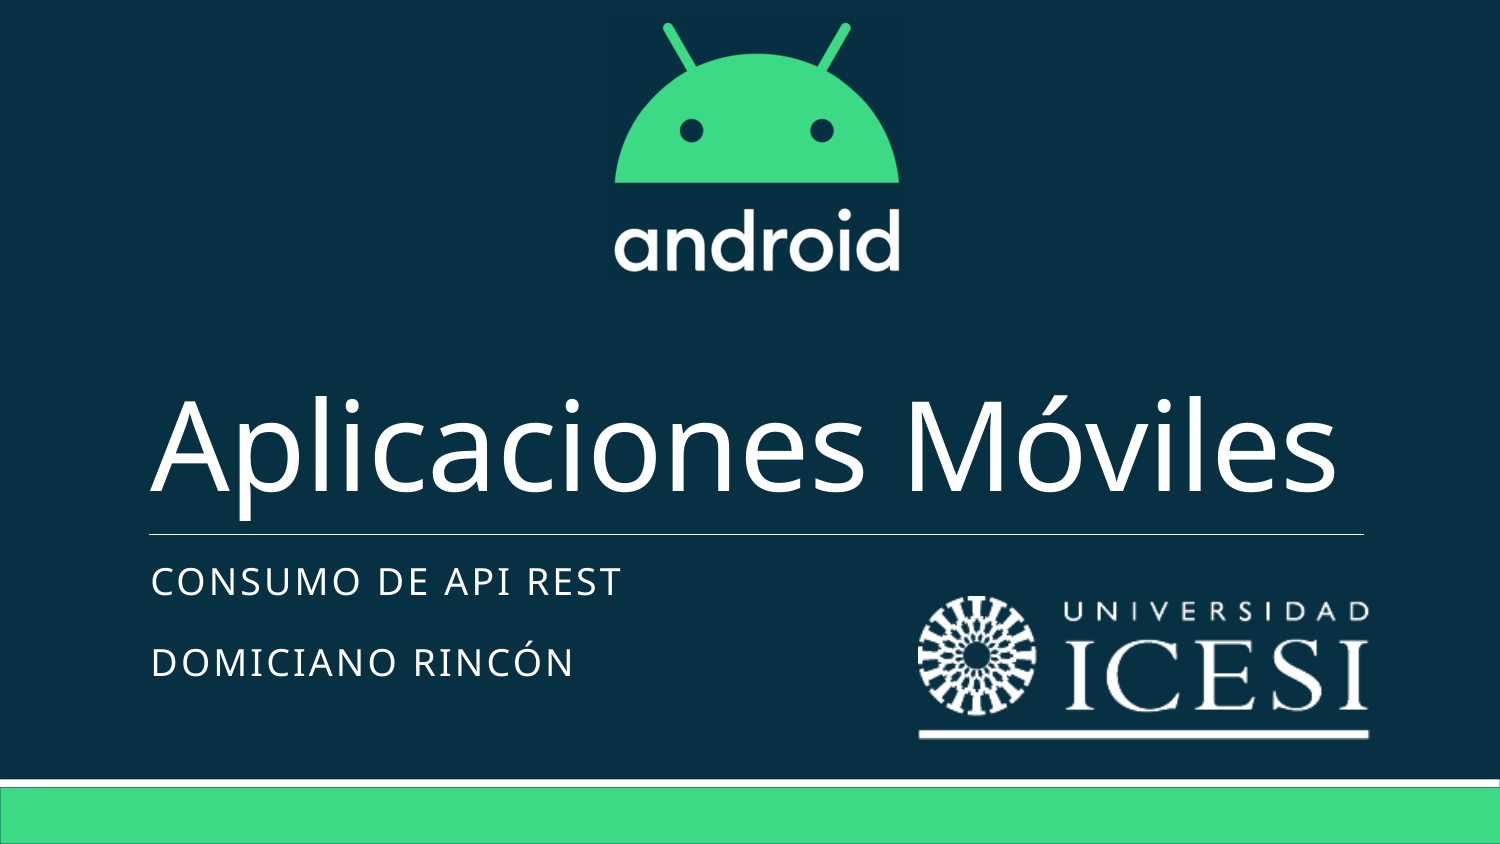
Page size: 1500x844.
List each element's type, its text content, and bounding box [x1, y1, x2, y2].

title Aplicaciones Móviles [135, 93, 1373, 533]
picture [604, 16, 903, 280]
picture [917, 596, 1371, 740]
subtitle CONSUMO DE API REST Domiciano RIncón [135, 548, 1373, 689]
